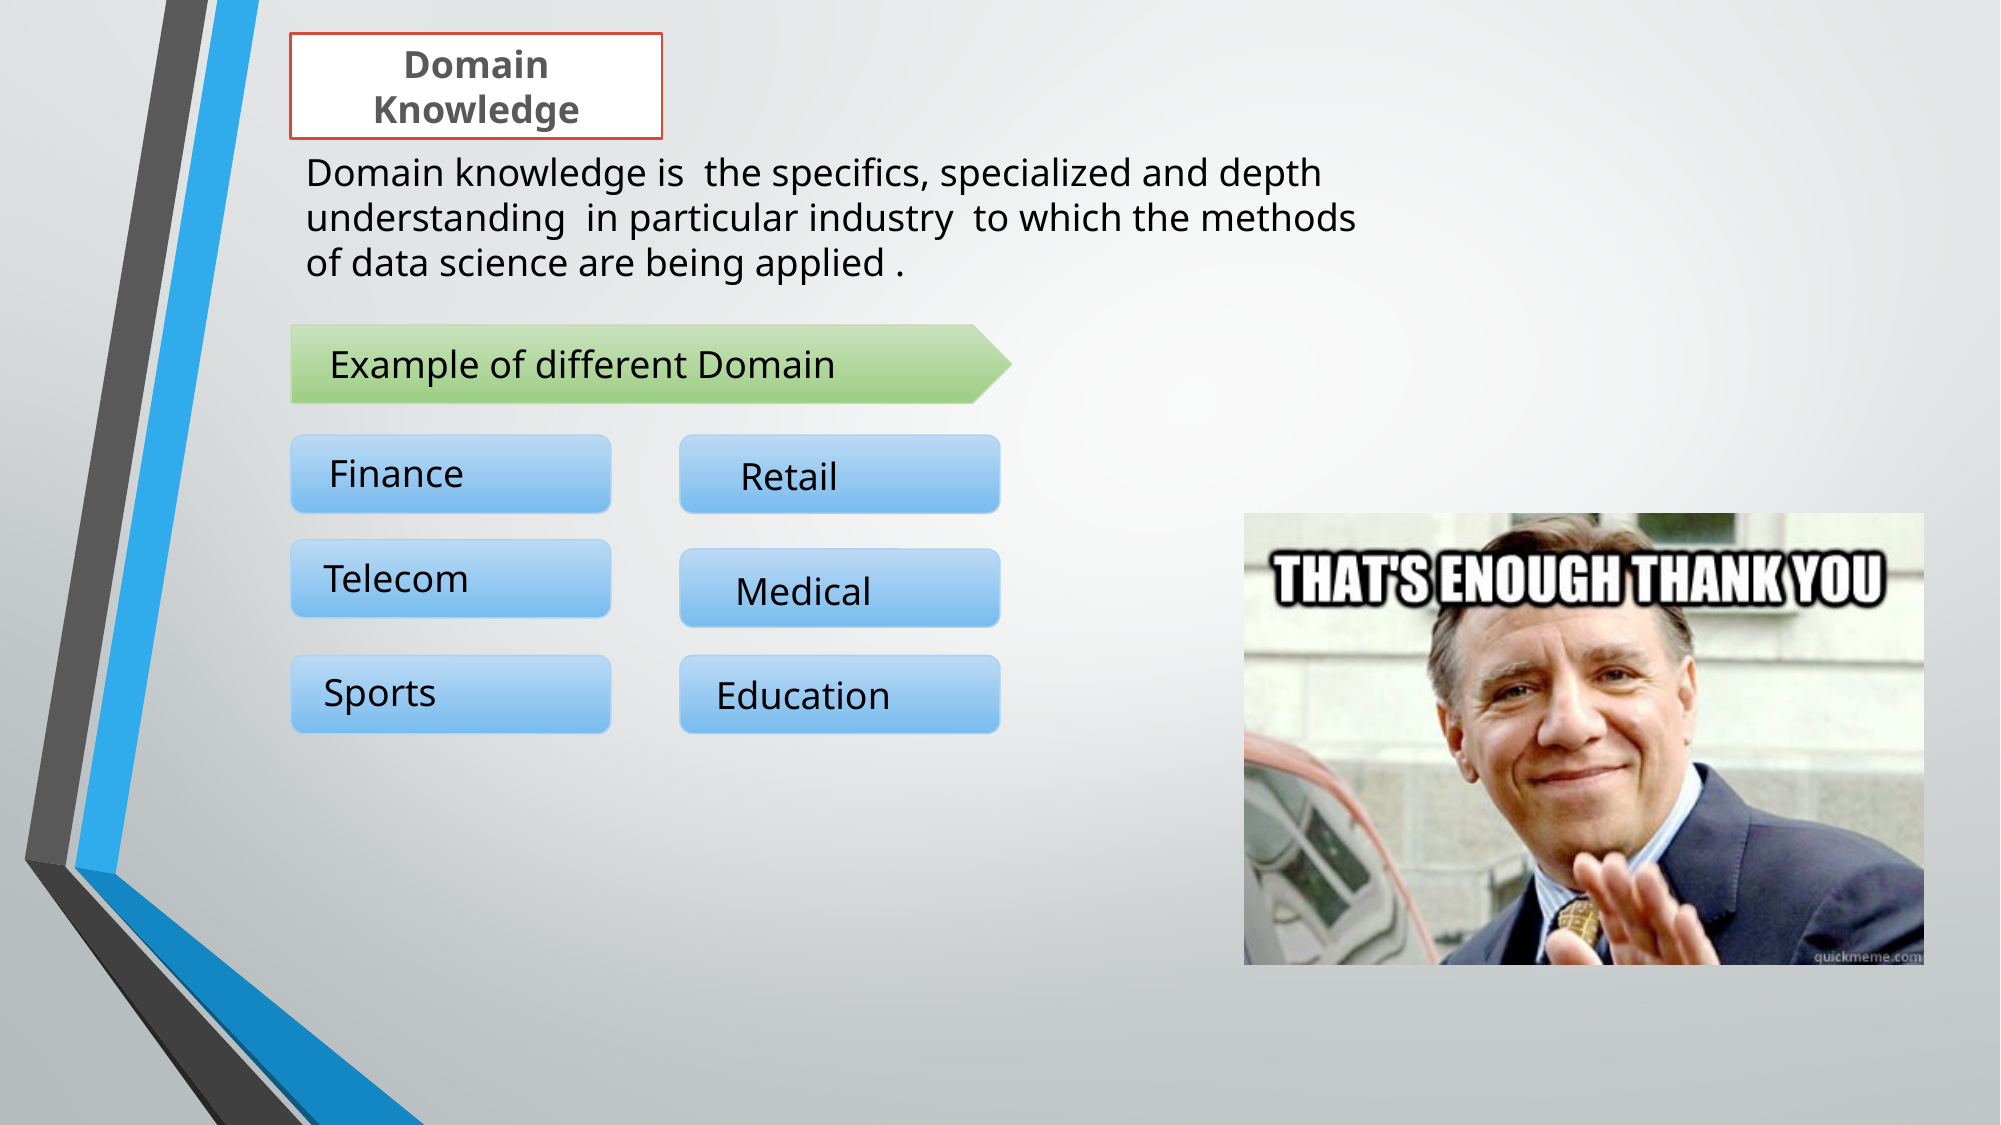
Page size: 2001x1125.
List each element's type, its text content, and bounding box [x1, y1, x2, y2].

text_box [679, 434, 1001, 515]
text_box [989, 340, 1013, 389]
text_box [679, 548, 1001, 628]
text_box Telecom [255, 547, 538, 607]
text_box Finance [255, 442, 538, 503]
text_box Domain Knowledge [289, 32, 663, 140]
text_box Example of different Domain [314, 333, 989, 394]
text_box [290, 434, 612, 515]
text_box [290, 654, 612, 735]
text_box [290, 324, 984, 405]
text_box Retail [647, 445, 931, 506]
text_box [290, 538, 612, 619]
text_box Sports [238, 662, 522, 722]
text_box Domain knowledge is the specifics, specialized and depth understanding in particular industry to which the methods of data science are being applied . [290, 141, 1415, 292]
text_box Education [662, 664, 945, 725]
picture [1243, 513, 1924, 966]
text_box [679, 654, 1001, 735]
text_box Medical [662, 560, 945, 620]
